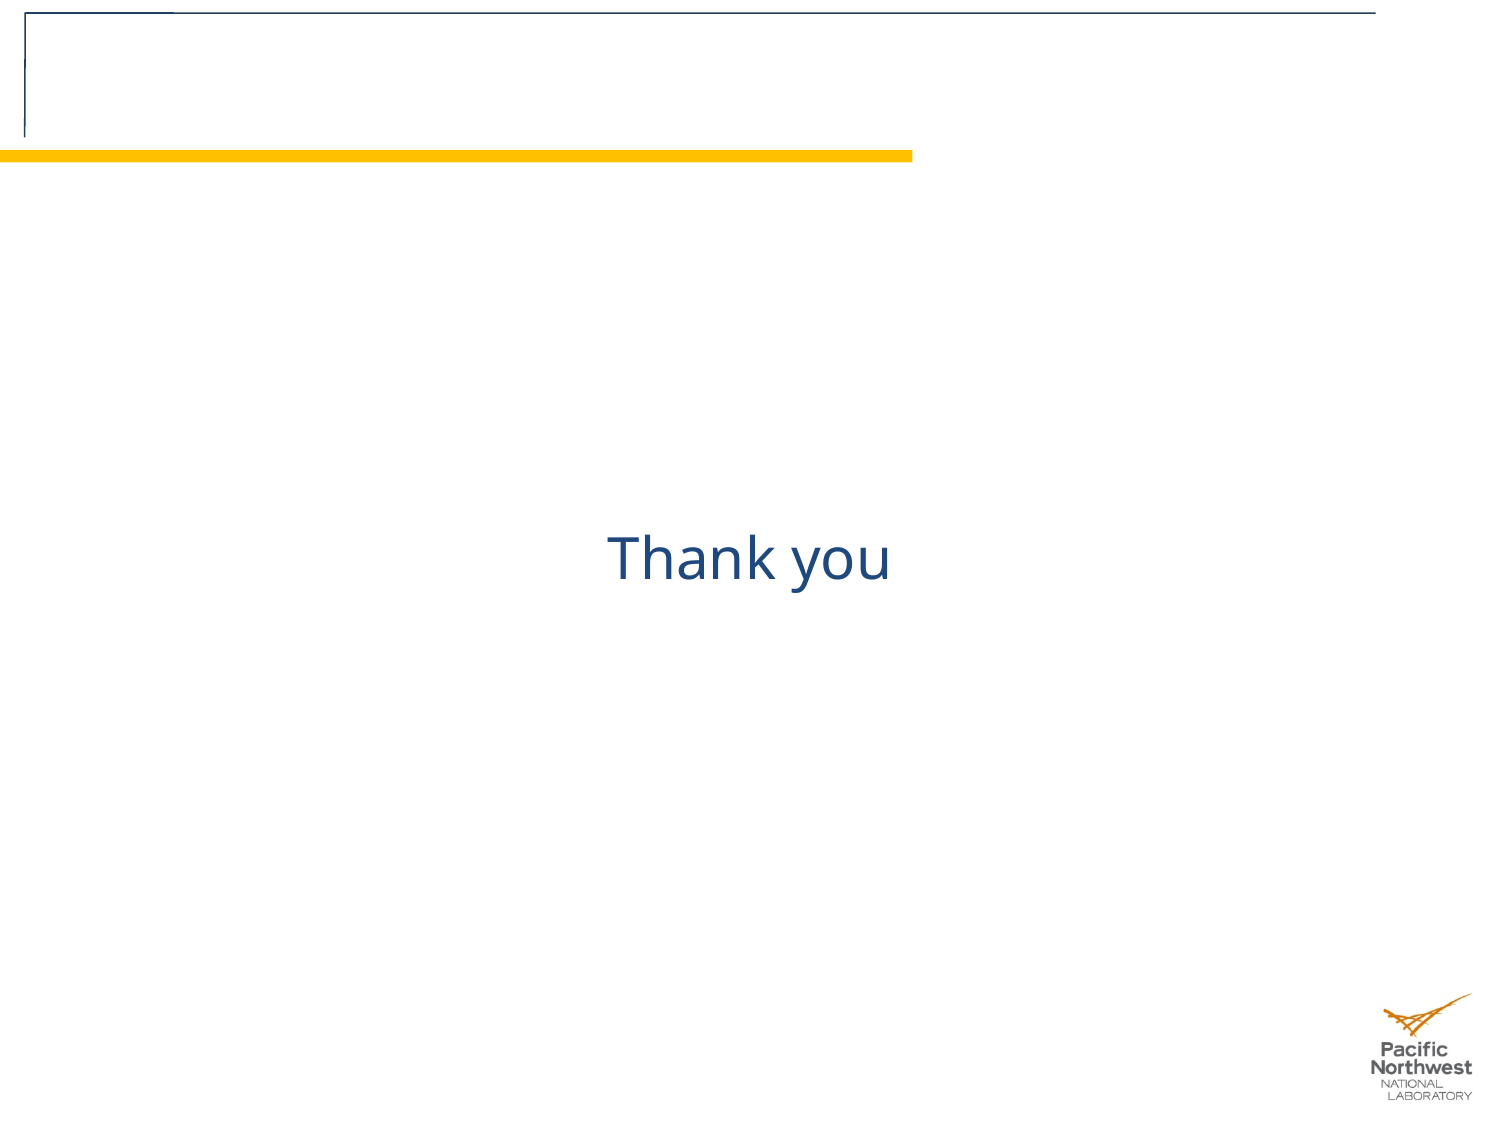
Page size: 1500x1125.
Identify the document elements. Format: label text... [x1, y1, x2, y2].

title Thank you [162, 487, 1338, 626]
picture [1364, 991, 1476, 1102]
